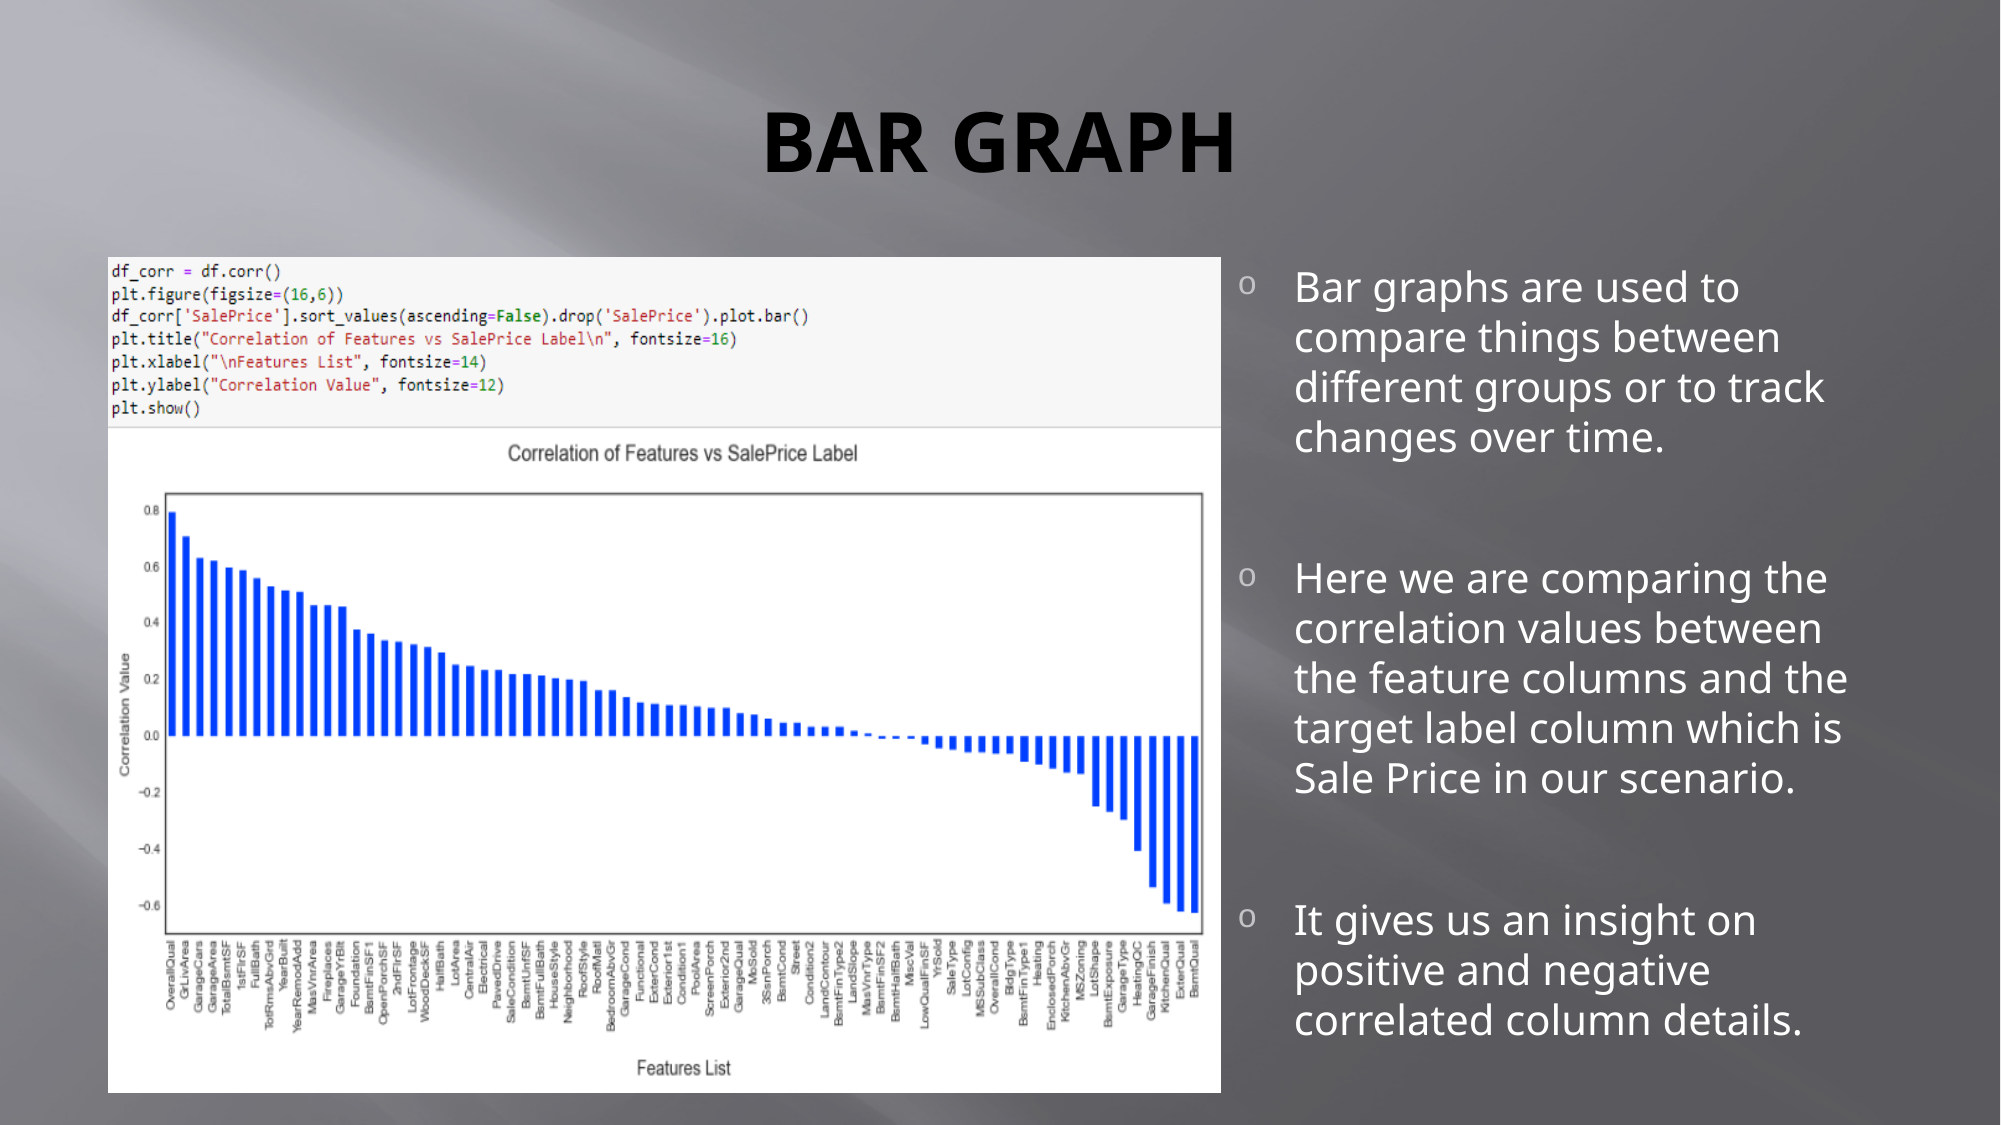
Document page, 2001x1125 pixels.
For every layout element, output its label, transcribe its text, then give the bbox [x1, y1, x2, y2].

text_box Bar graphs are used to compare things between different groups or to track changes over time. Here we are comparing the correlation values between the feature columns and the target label column which is Sale Price in our scenario. It gives us an insight on positive and negative correlated column details. [1222, 252, 1894, 1016]
title BAR GRAPH [99, 45, 1900, 233]
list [107, 257, 1221, 1093]
